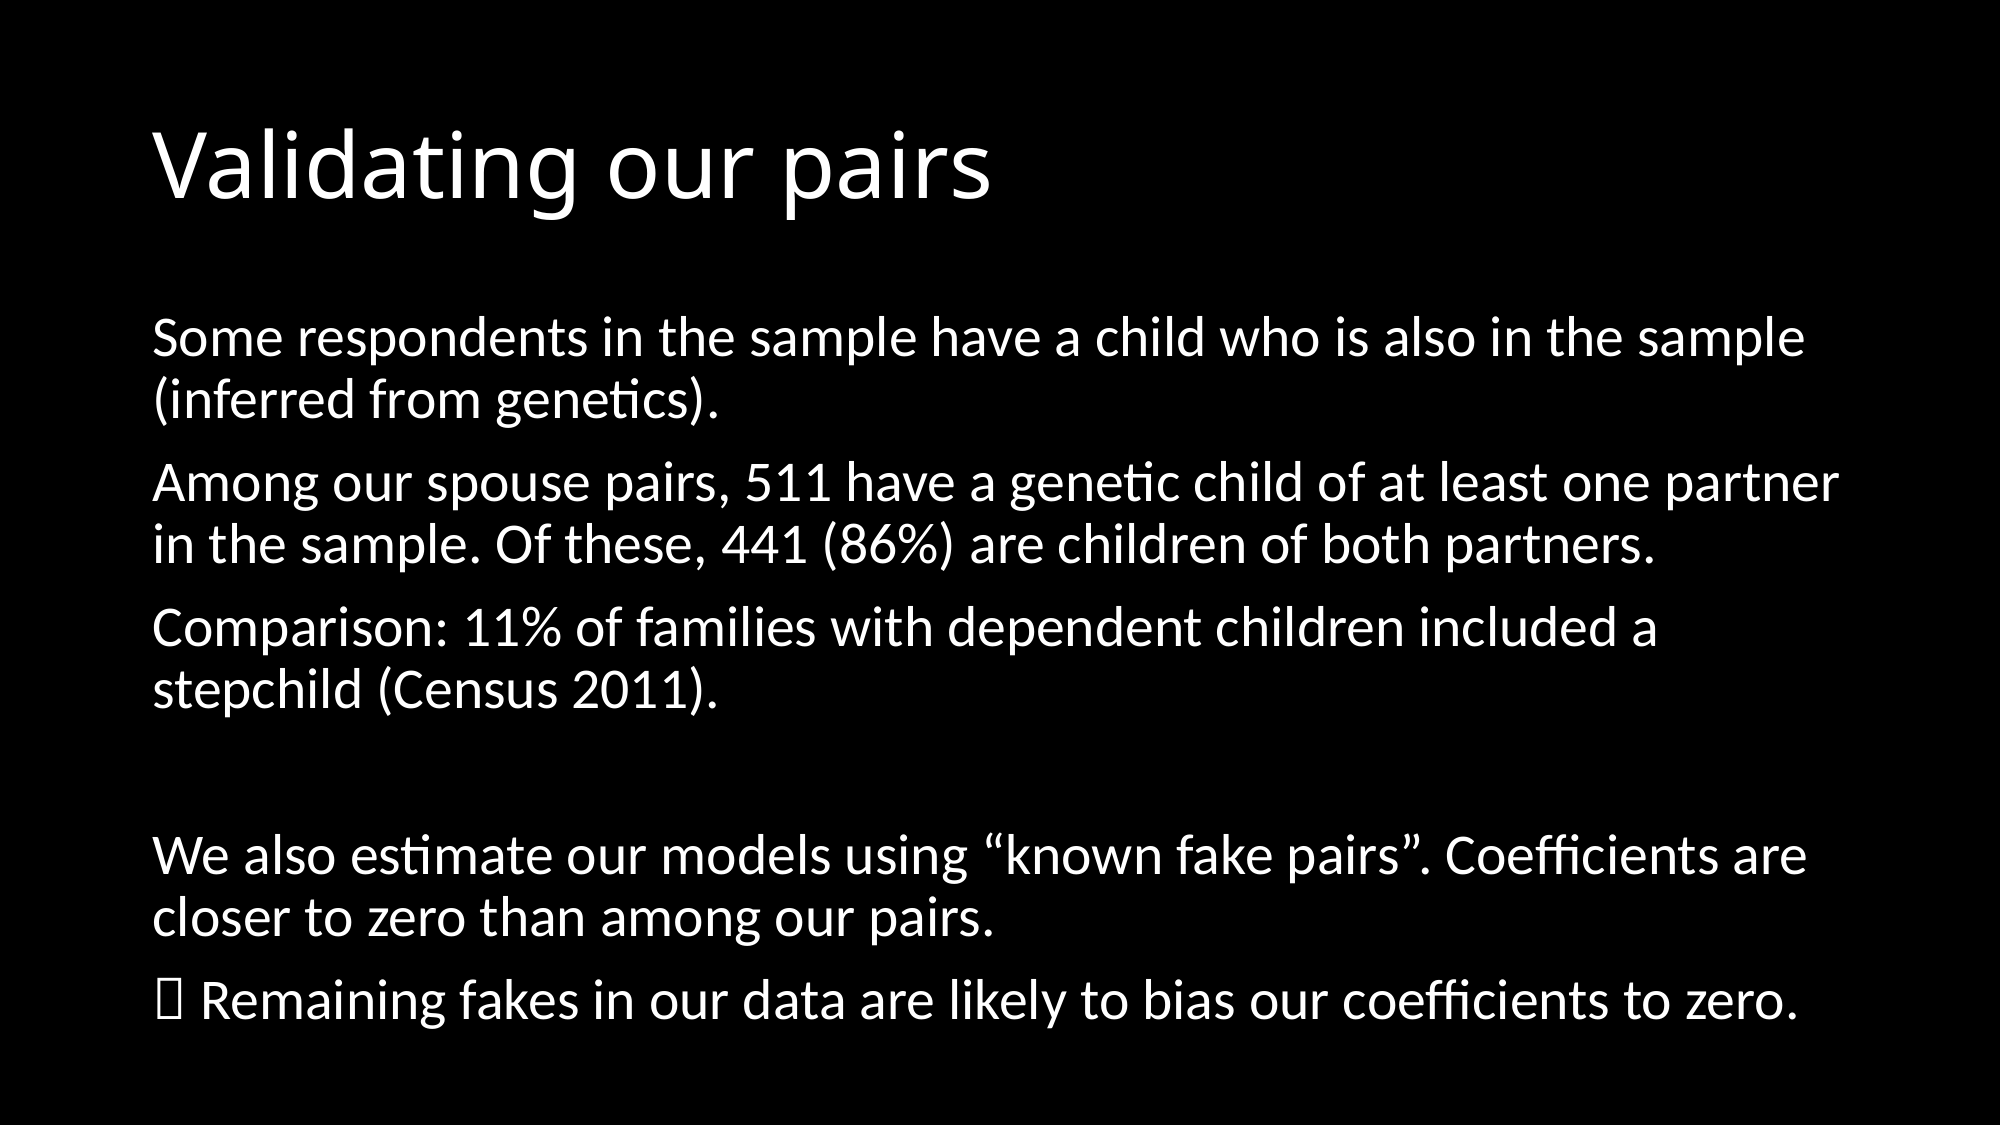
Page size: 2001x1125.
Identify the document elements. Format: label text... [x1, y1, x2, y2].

title Validating our pairs [137, 59, 1863, 278]
list Some respondents in the sample have a child who is also in the sample (inferred from genetics). Among our spouse pairs, 511 have a genetic child of at least one partner in the sample. Of these, 441 (86%) are children of both partners. Comparison: 11% of families with dependent children included a stepchild (Census 2011). We also estimate our models using “known fake pairs”. Coefficients are closer to zero than among our pairs.  Remaining fakes in our data are likely to bias our coefficients to zero. [137, 299, 1863, 1066]
